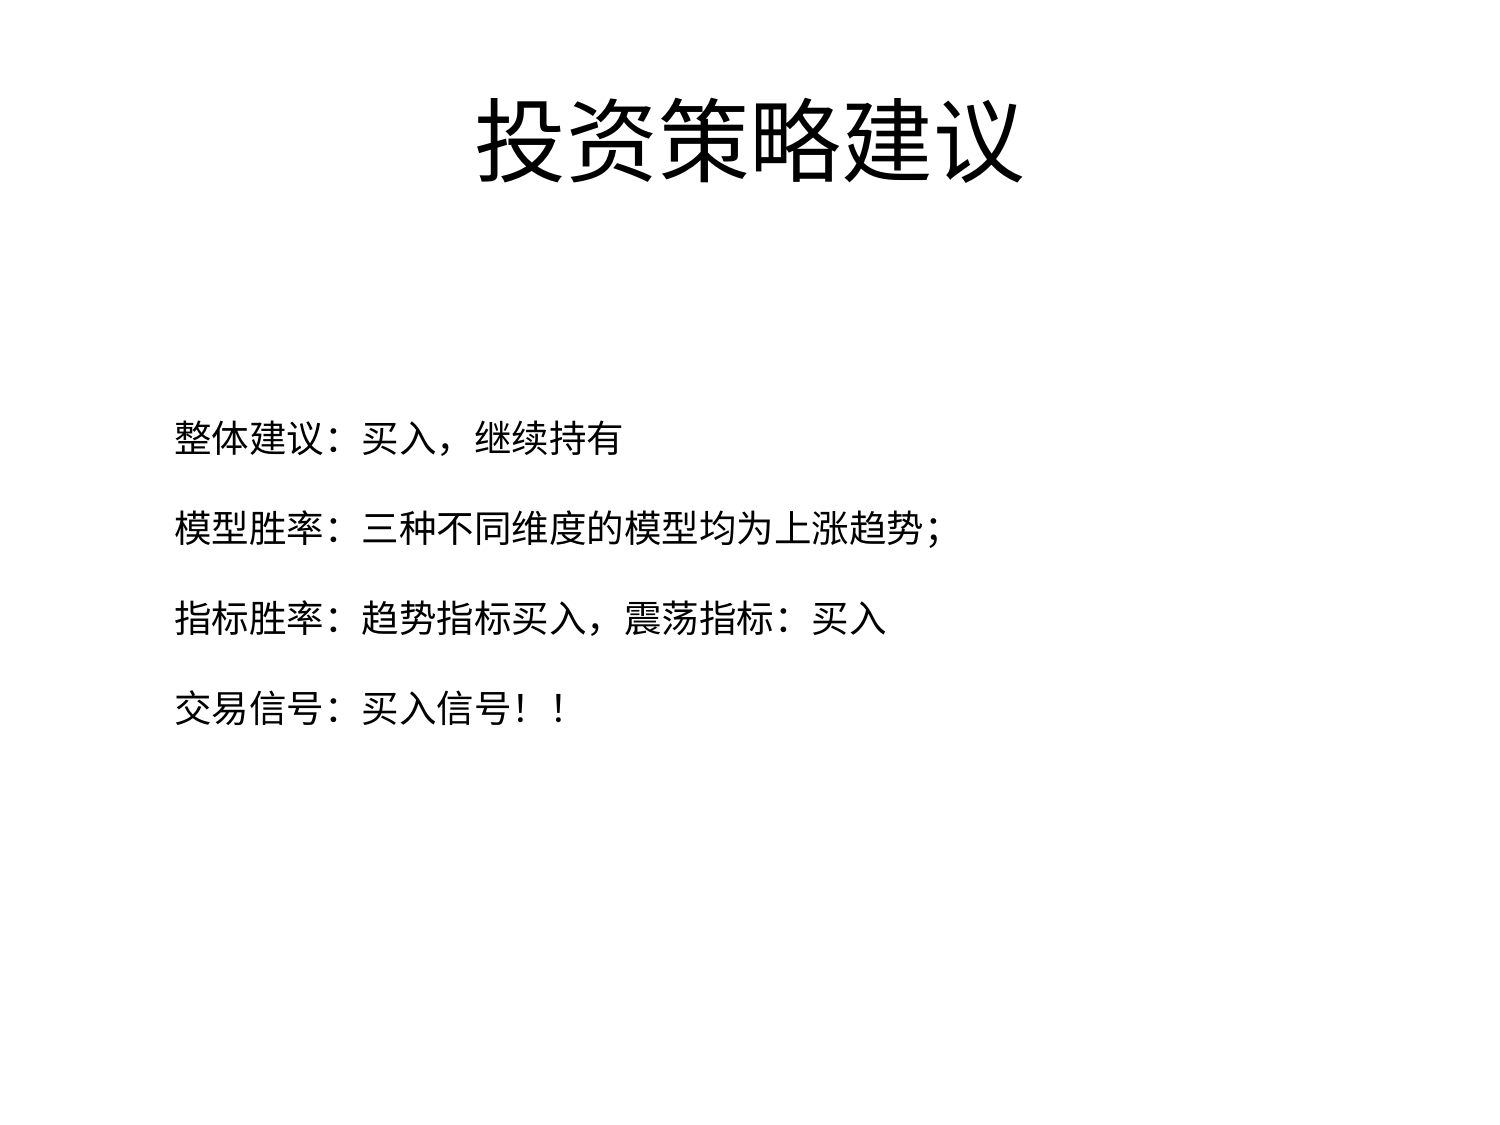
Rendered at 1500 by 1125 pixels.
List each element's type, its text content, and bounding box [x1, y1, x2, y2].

text_box 整体建议：买入，继续持有 模型胜率：三种不同维度的模型均为上涨趋势； 指标胜率：趋势指标买入，震荡指标：买入 交易信号：买入信号！！ [159, 362, 1387, 737]
title 投资策略建议 [75, 45, 1425, 233]
